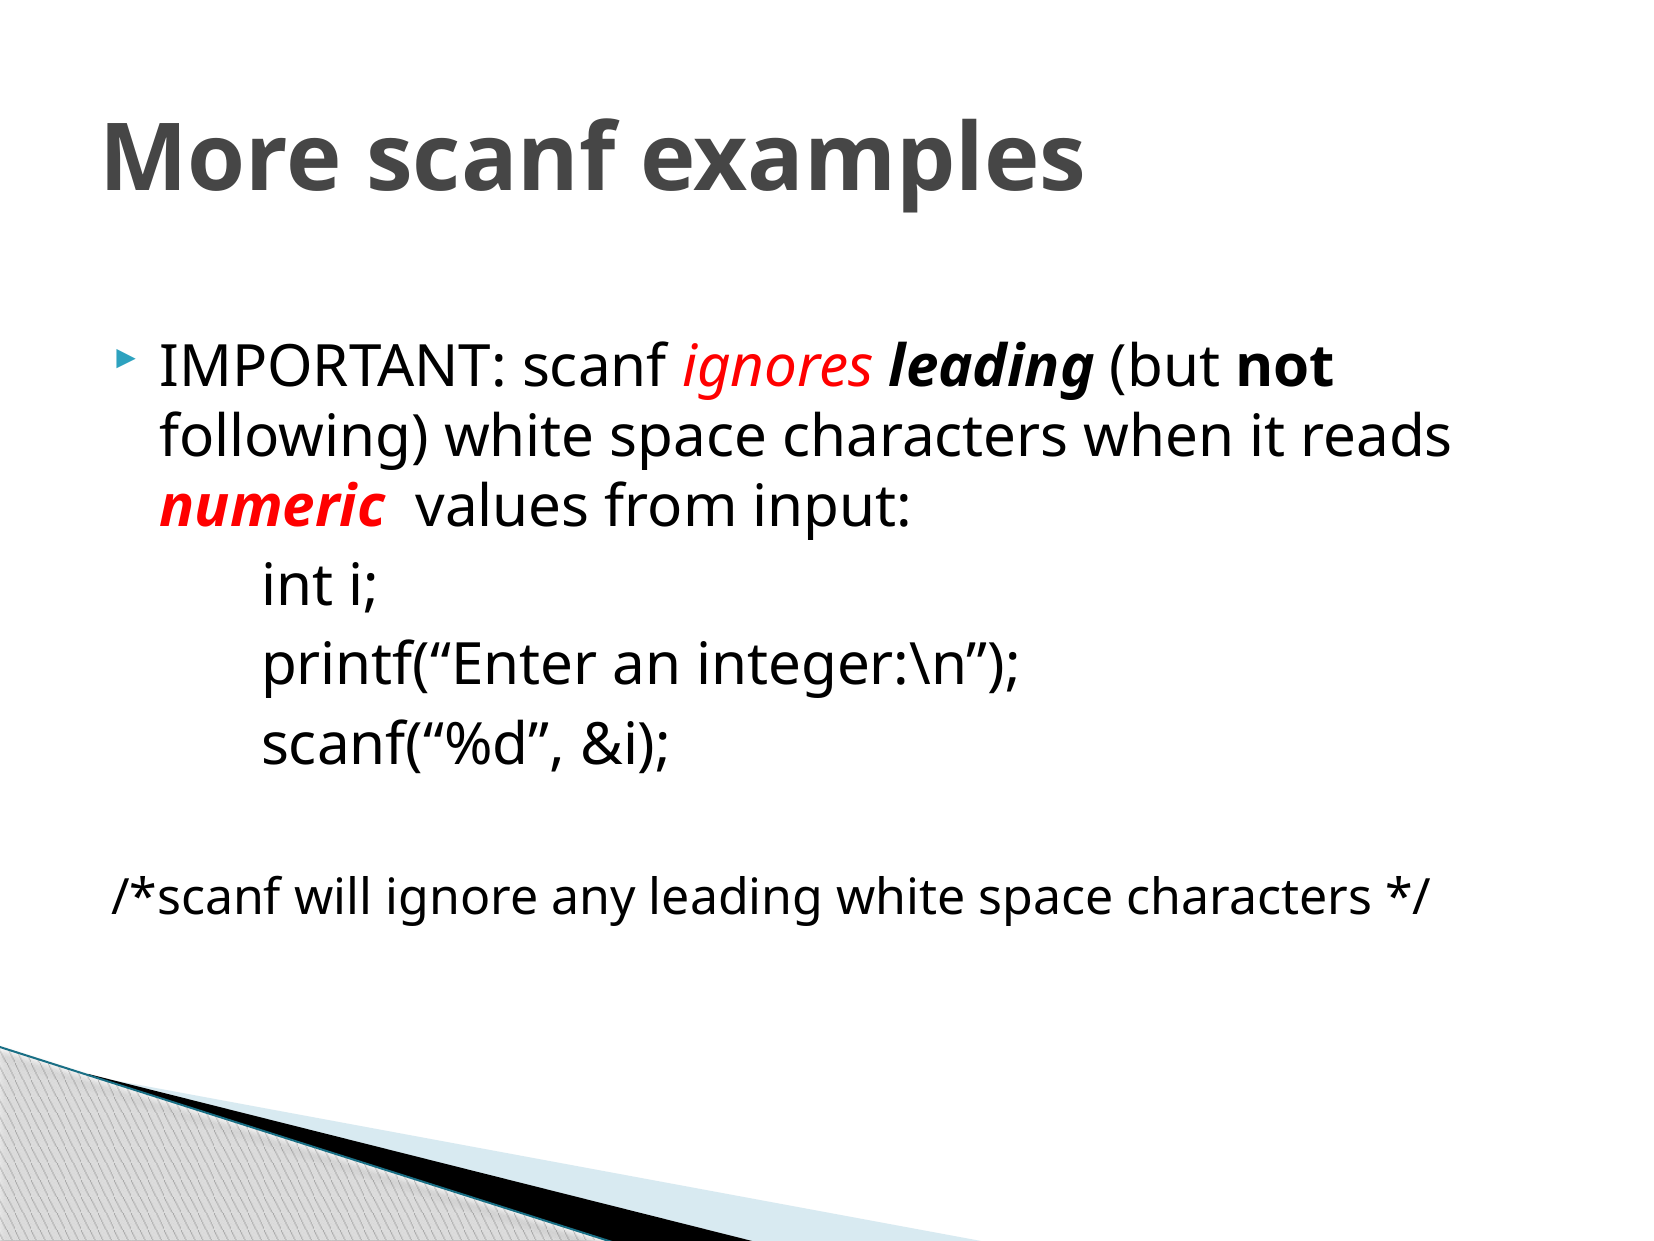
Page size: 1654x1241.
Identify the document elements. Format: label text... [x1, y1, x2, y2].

list IMPORTANT: scanf ignores leading (but not following) white space characters when it reads numeric values from input: int i; printf(“Enter an integer:\n”); scanf(“%d”, &i); /*scanf will ignore any leading white space characters */ [76, 320, 1627, 1144]
title More scanf examples [82, 49, 1571, 257]
